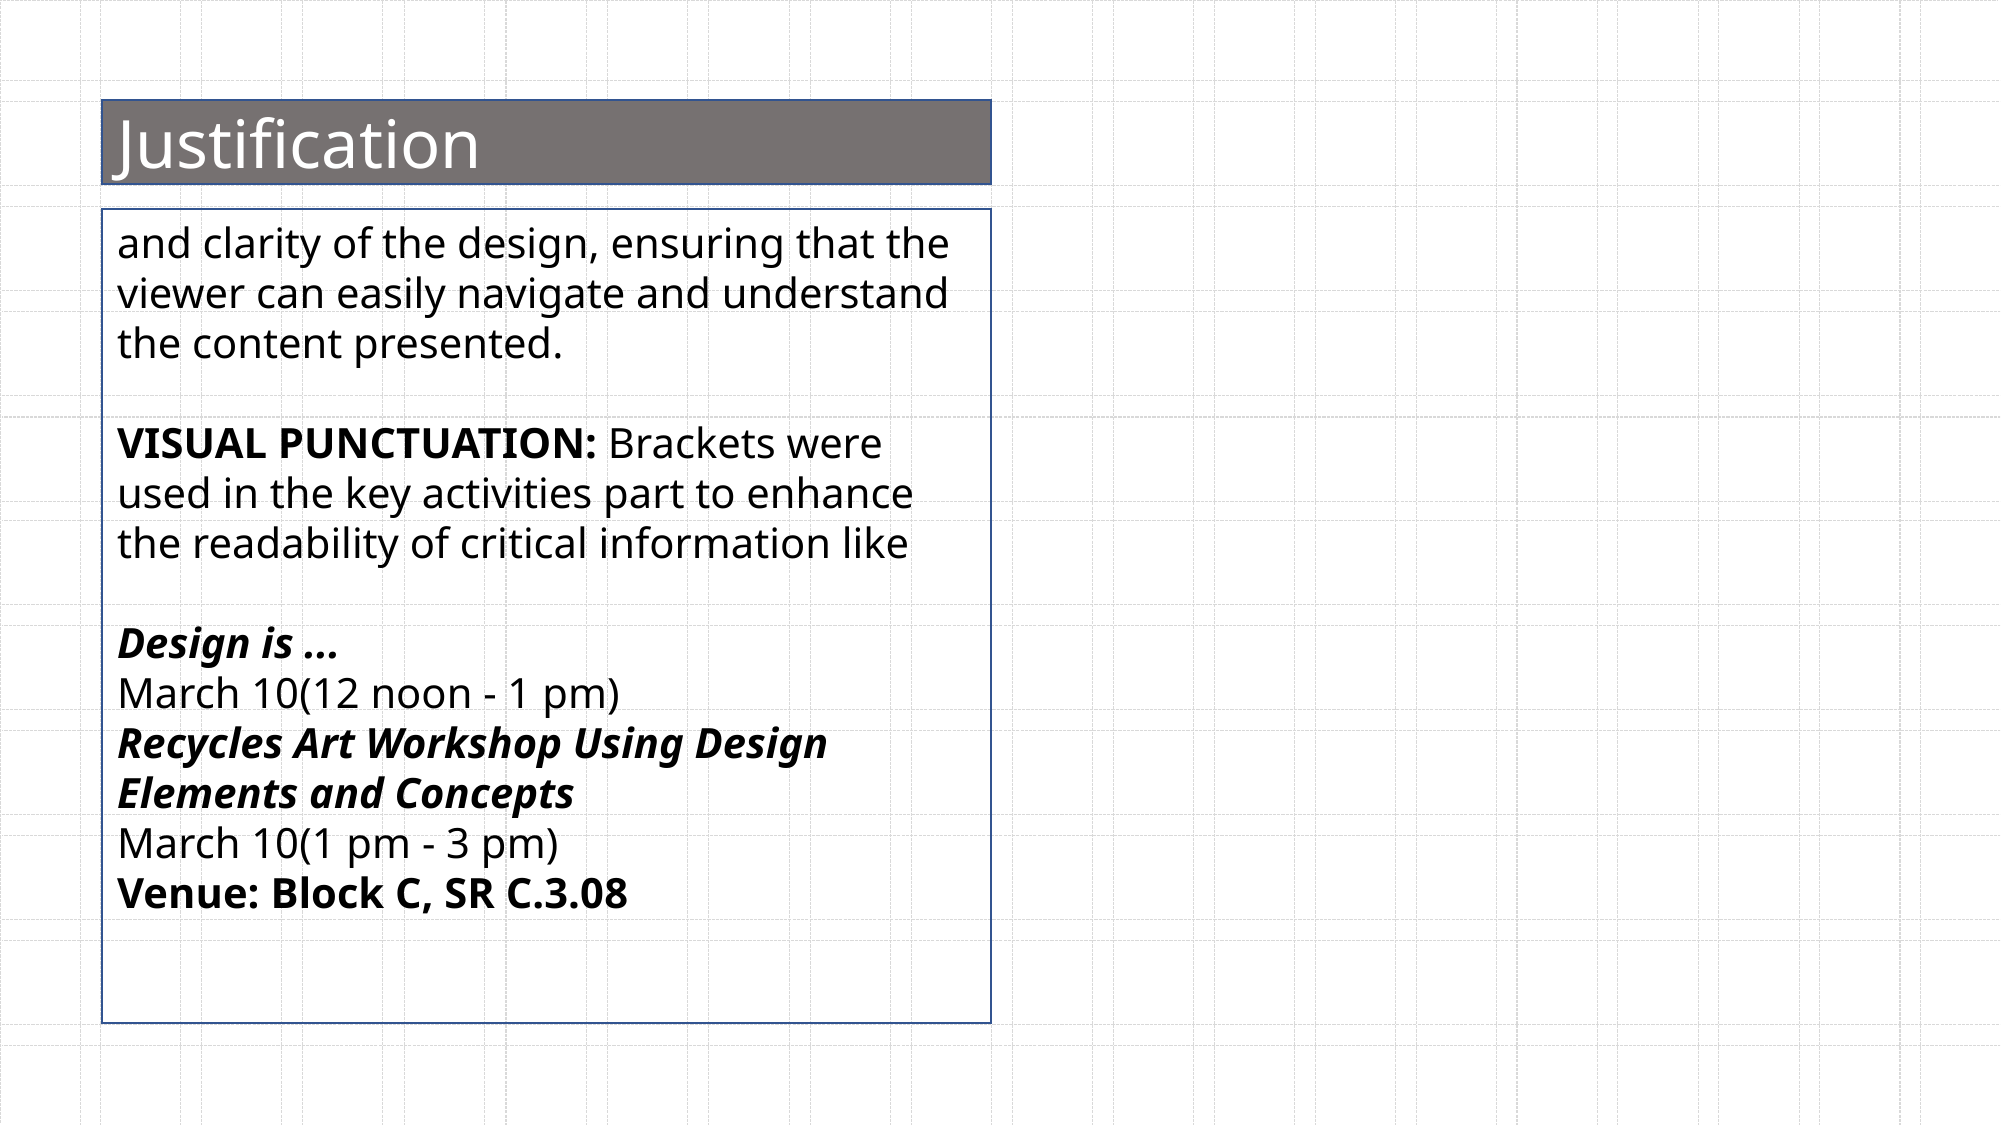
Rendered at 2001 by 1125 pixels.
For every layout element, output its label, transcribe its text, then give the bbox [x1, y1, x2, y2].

text_box Justification [101, 99, 992, 185]
text_box and clarity of the design, ensuring that the viewer can easily navigate and understand the content presented. VISUAL PUNCTUATION: Brackets were used in the key activities part to enhance the readability of critical information like Design is ... March 10(12 noon - 1 pm) Recycles Art Workshop Using Design Elements and Concepts March 10(1 pm - 3 pm) Venue: Block C, SR C.3.08 [101, 208, 992, 1024]
